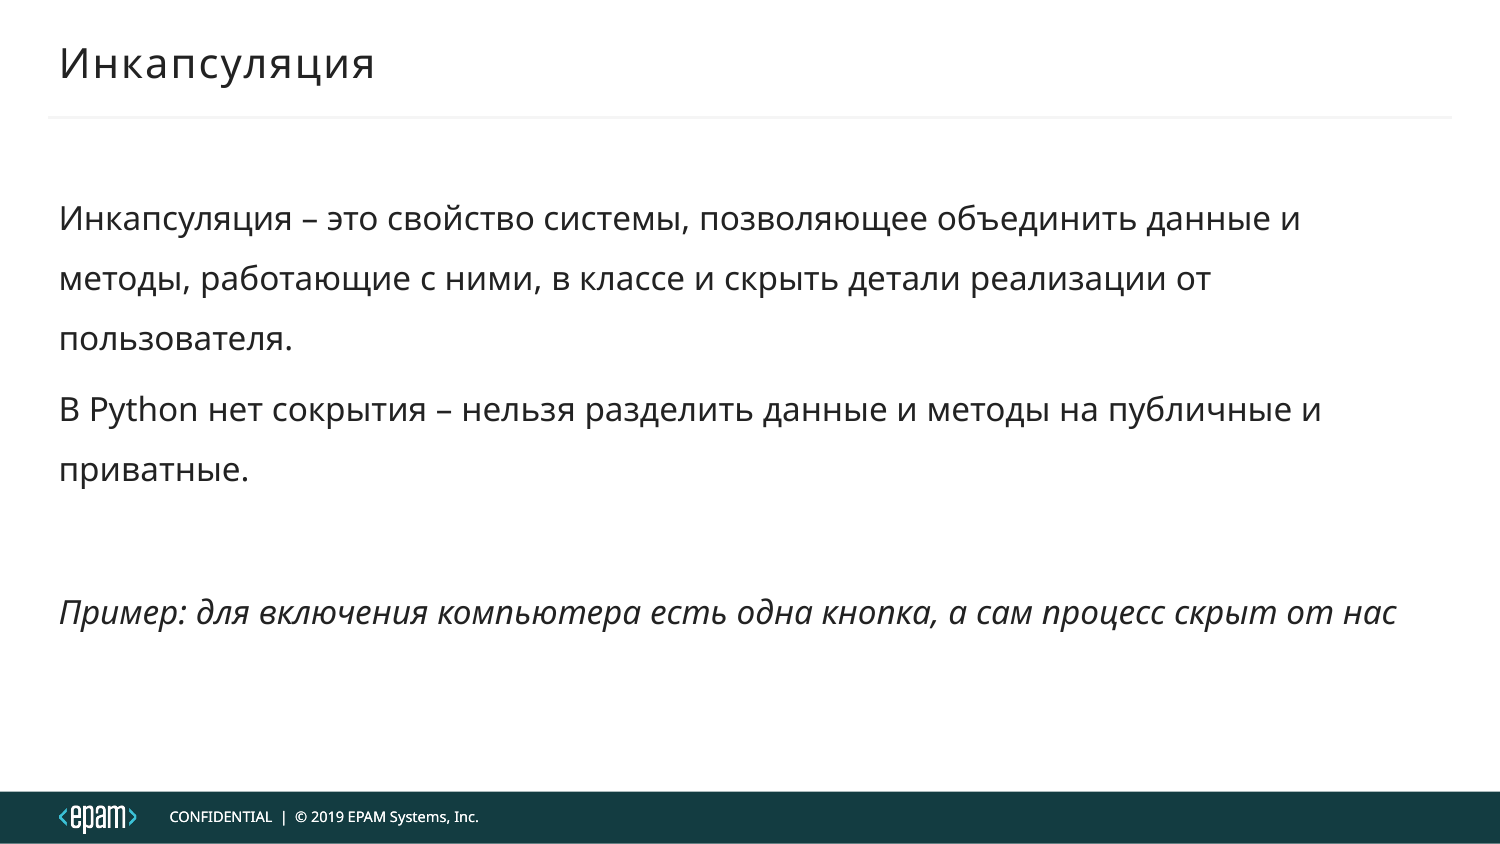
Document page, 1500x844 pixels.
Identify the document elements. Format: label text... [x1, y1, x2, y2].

text_box CONFIDENTIAL | © 2019 EPAM Systems, Inc. [154, 800, 552, 833]
list Инкапсуляция – это свойство системы, позволяющее объединить данные и методы, работающие с ними, в классе и скрыть детали реализации от пользователя. В Python нет сокрытия – нельзя разделить данные и методы на публичные и приватные. Пример: для включения компьютера есть одна кнопка, а сам процесс скрыт от нас [58, 177, 1442, 735]
title Инкапсуляция [58, 37, 1442, 87]
